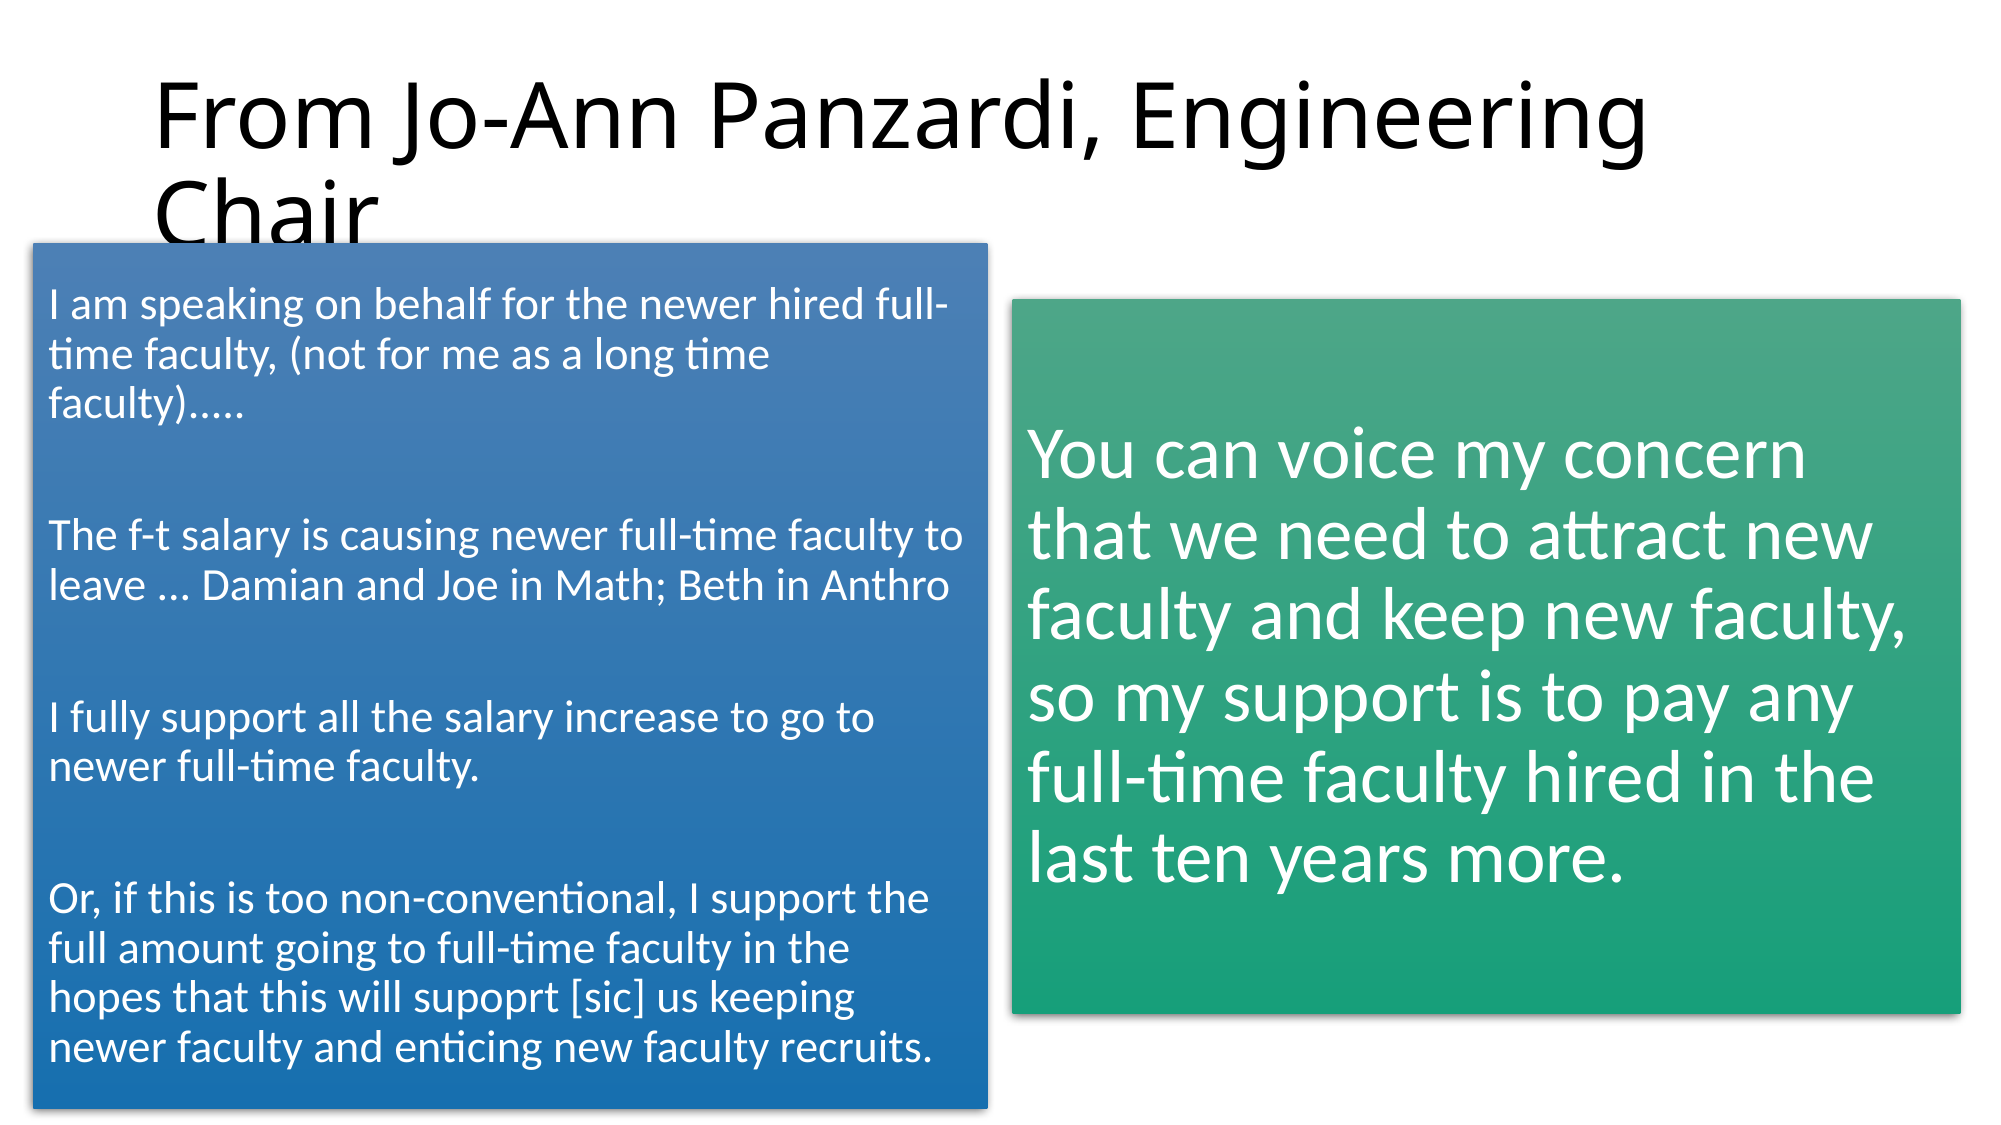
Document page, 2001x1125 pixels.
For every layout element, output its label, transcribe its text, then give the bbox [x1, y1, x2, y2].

title From Jo-Ann Panzardi, Engineering Chair [137, 59, 1863, 278]
list I am speaking on behalf for the newer hired full-time faculty, (not for me as a long time faculty)..... The f-t salary is causing newer full-time faculty to leave ... Damian and Joe in Math; Beth in Anthro I fully support all the salary increase to go to newer full-time faculty. Or, if this is too non-conventional, I support the full amount going to full-time faculty in the hopes that this will supoprt [sic] us keeping newer faculty and enticing new faculty recruits. [33, 243, 988, 1109]
list You can voice my concern that we need to attract new faculty and keep new faculty, so my support is to pay any full-time faculty hired in the last ten years more. [1012, 299, 1961, 1014]
